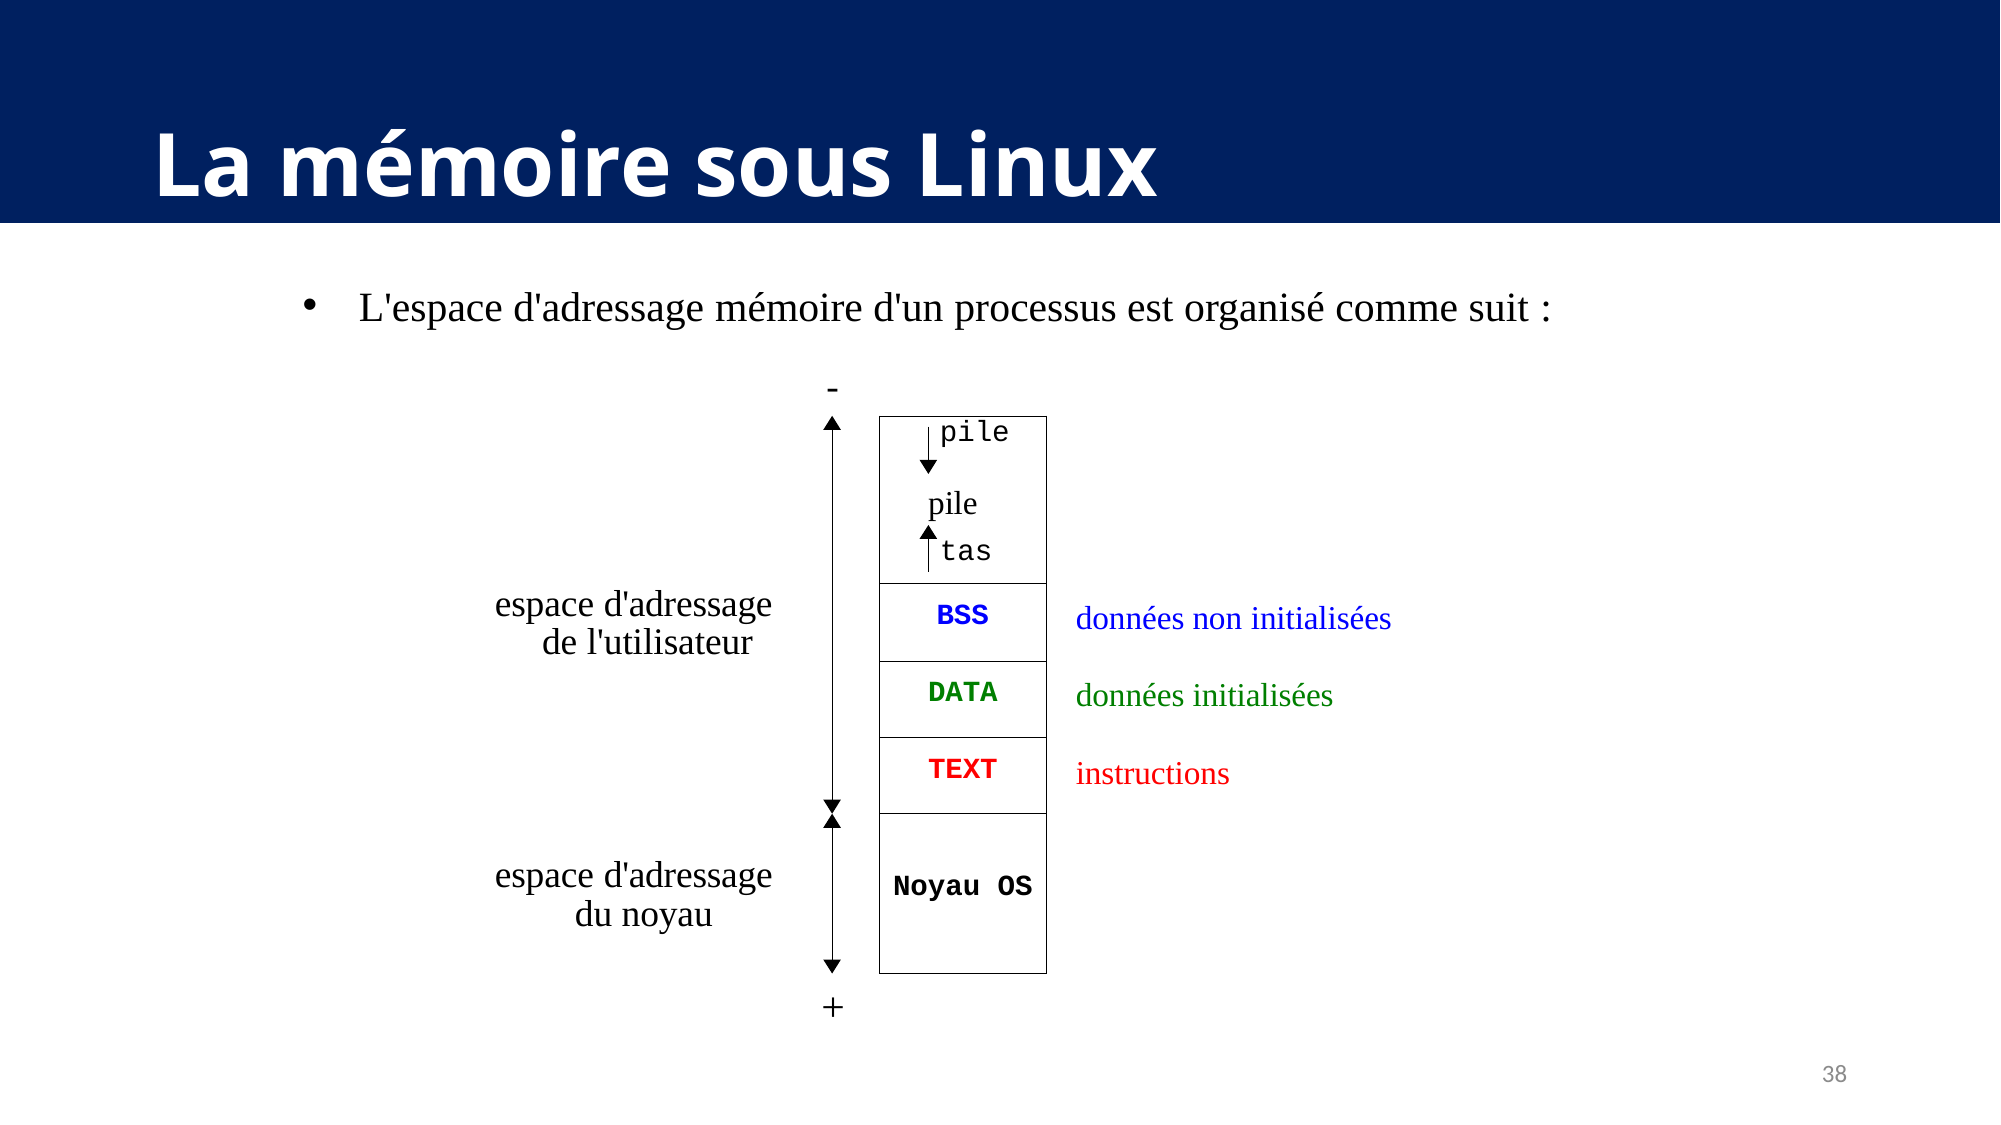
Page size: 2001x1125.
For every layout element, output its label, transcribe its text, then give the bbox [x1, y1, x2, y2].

table_cell DATA [880, 662, 1046, 737]
text_box [0, 0, 2000, 223]
text_box espace d'adressage du noyau + [492, 852, 846, 1031]
slide_number 38 [1412, 1042, 1863, 1103]
text_box espace d'adressage de l'utilisateur [492, 580, 794, 663]
title La mémoire sous Linux [137, 59, 1863, 278]
text_box données initialisées instructions [1073, 670, 1370, 792]
table_cell TEXT [880, 738, 1046, 813]
text_box L'espace d'adressage mémoire d'un processus est organisé comme suit : - pile [302, 277, 1661, 521]
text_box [823, 415, 841, 974]
table_header pile tas [880, 417, 1046, 583]
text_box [919, 525, 938, 573]
text_box données non initialisées [1073, 594, 1434, 637]
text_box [919, 426, 938, 475]
table_cell BSS [880, 584, 1046, 661]
table_cell Noyau OS [880, 814, 1046, 973]
